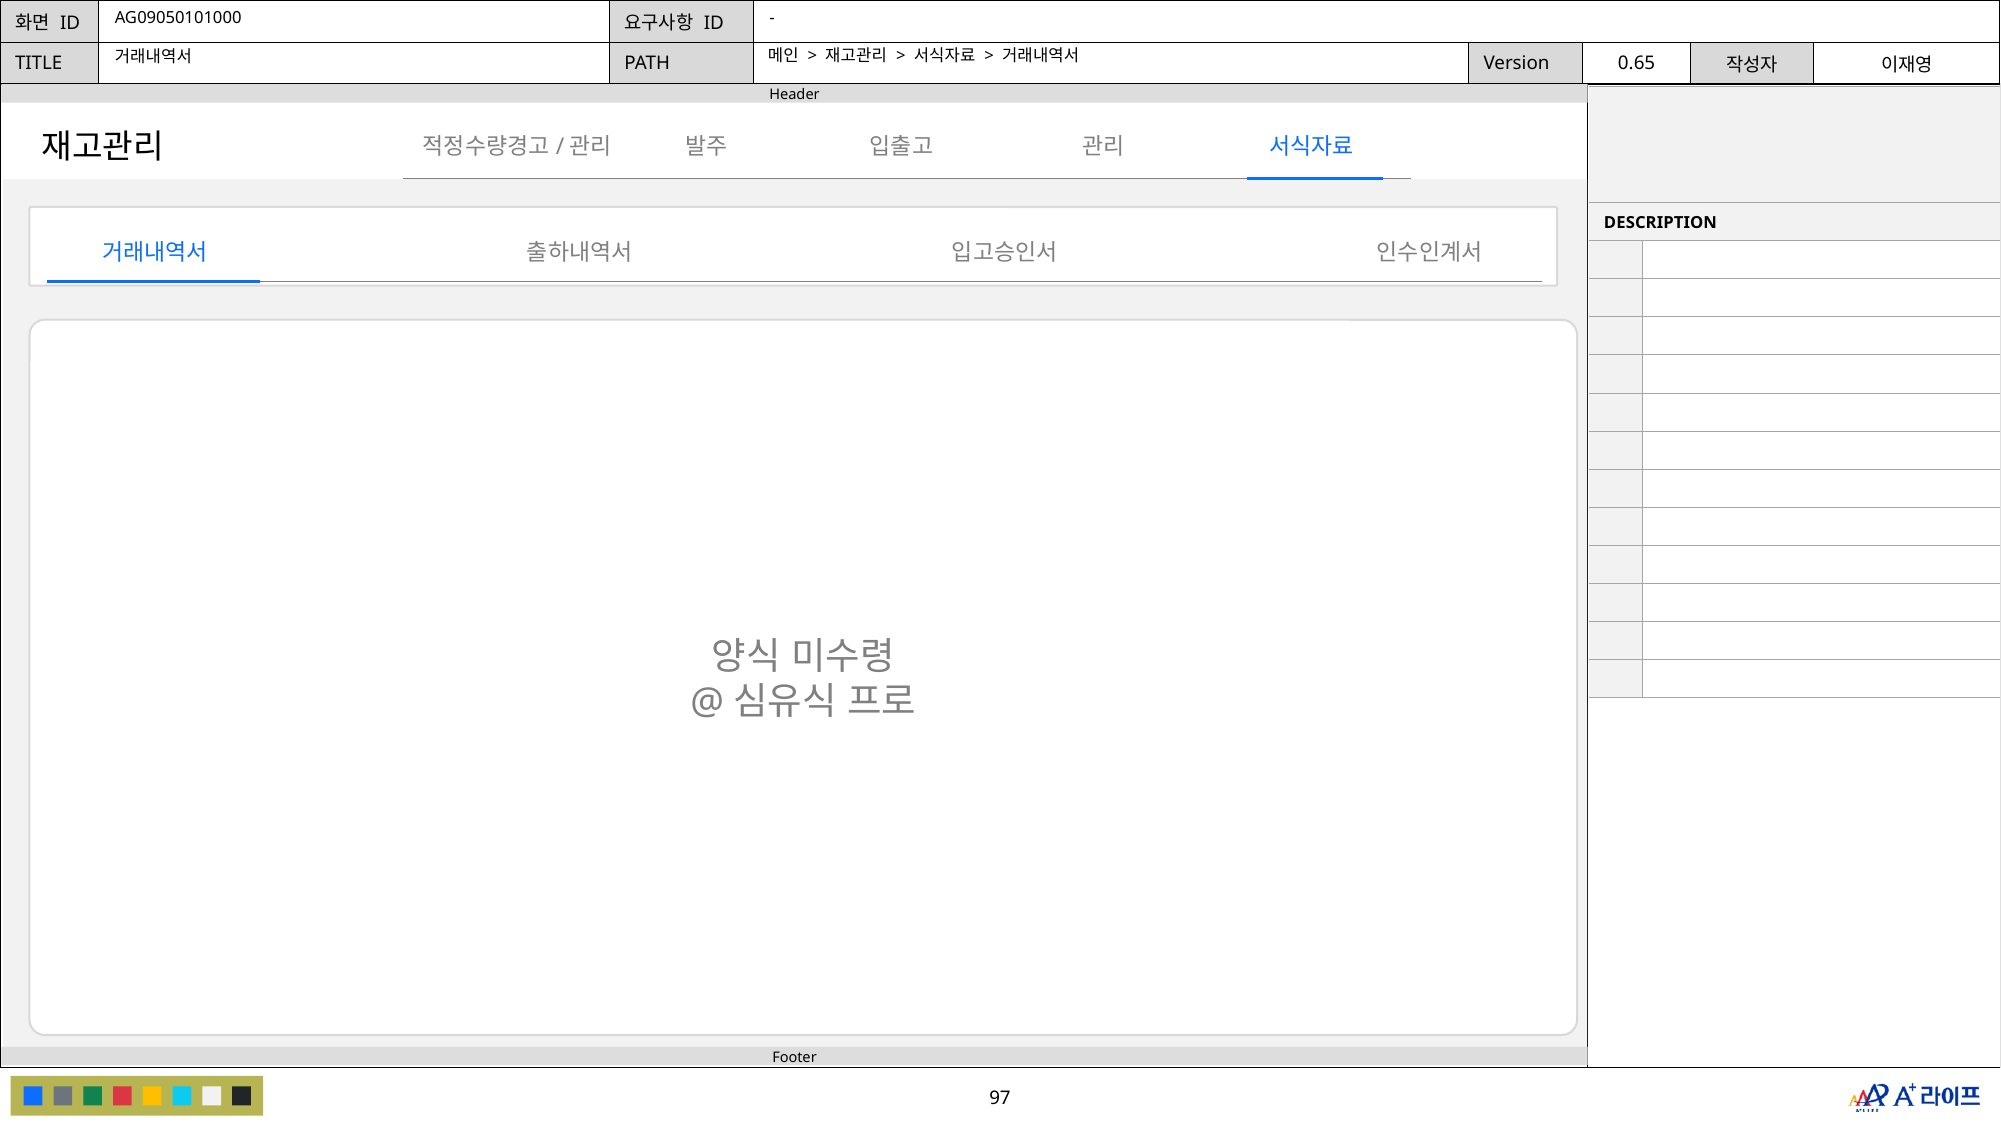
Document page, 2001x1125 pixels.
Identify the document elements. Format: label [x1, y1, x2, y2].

text_box [855, 124, 949, 167]
table_cell [1643, 317, 2000, 354]
table_cell [1643, 660, 2000, 697]
table_cell [1589, 432, 1642, 469]
text_box [28, 205, 1559, 287]
table_cell [1589, 279, 1642, 316]
list [753, 39, 1465, 75]
table_cell [1589, 584, 1642, 621]
list [99, 1, 610, 37]
table_cell [1589, 394, 1642, 431]
table_cell [1589, 546, 1642, 583]
list [99, 41, 607, 72]
table_cell [1643, 279, 2000, 316]
text_box [1254, 124, 1369, 167]
table_cell [1643, 546, 2000, 583]
text_box [670, 123, 743, 167]
list [754, 1, 1999, 37]
table_cell [1643, 508, 2000, 545]
table_cell [1589, 660, 1642, 697]
table_cell [1589, 622, 1642, 659]
table_cell [1643, 432, 2000, 469]
text_box [1067, 123, 1140, 167]
text_box [28, 318, 1579, 1037]
picture [1848, 1083, 1980, 1112]
table_cell [1589, 317, 1642, 354]
table_cell [1643, 622, 2000, 659]
table_header [1589, 87, 2000, 202]
table_cell [1589, 203, 2000, 240]
table_cell [1589, 508, 1642, 545]
text_box [26, 117, 179, 172]
table_cell [1589, 355, 1642, 393]
table_cell [1643, 394, 2000, 431]
text_box [408, 124, 627, 167]
table_cell [1643, 355, 2000, 393]
table_cell [1643, 241, 2000, 278]
table_cell [1643, 584, 2000, 621]
table_cell [1643, 470, 2000, 507]
table_cell [1589, 241, 1642, 278]
table_cell [1589, 470, 1642, 507]
